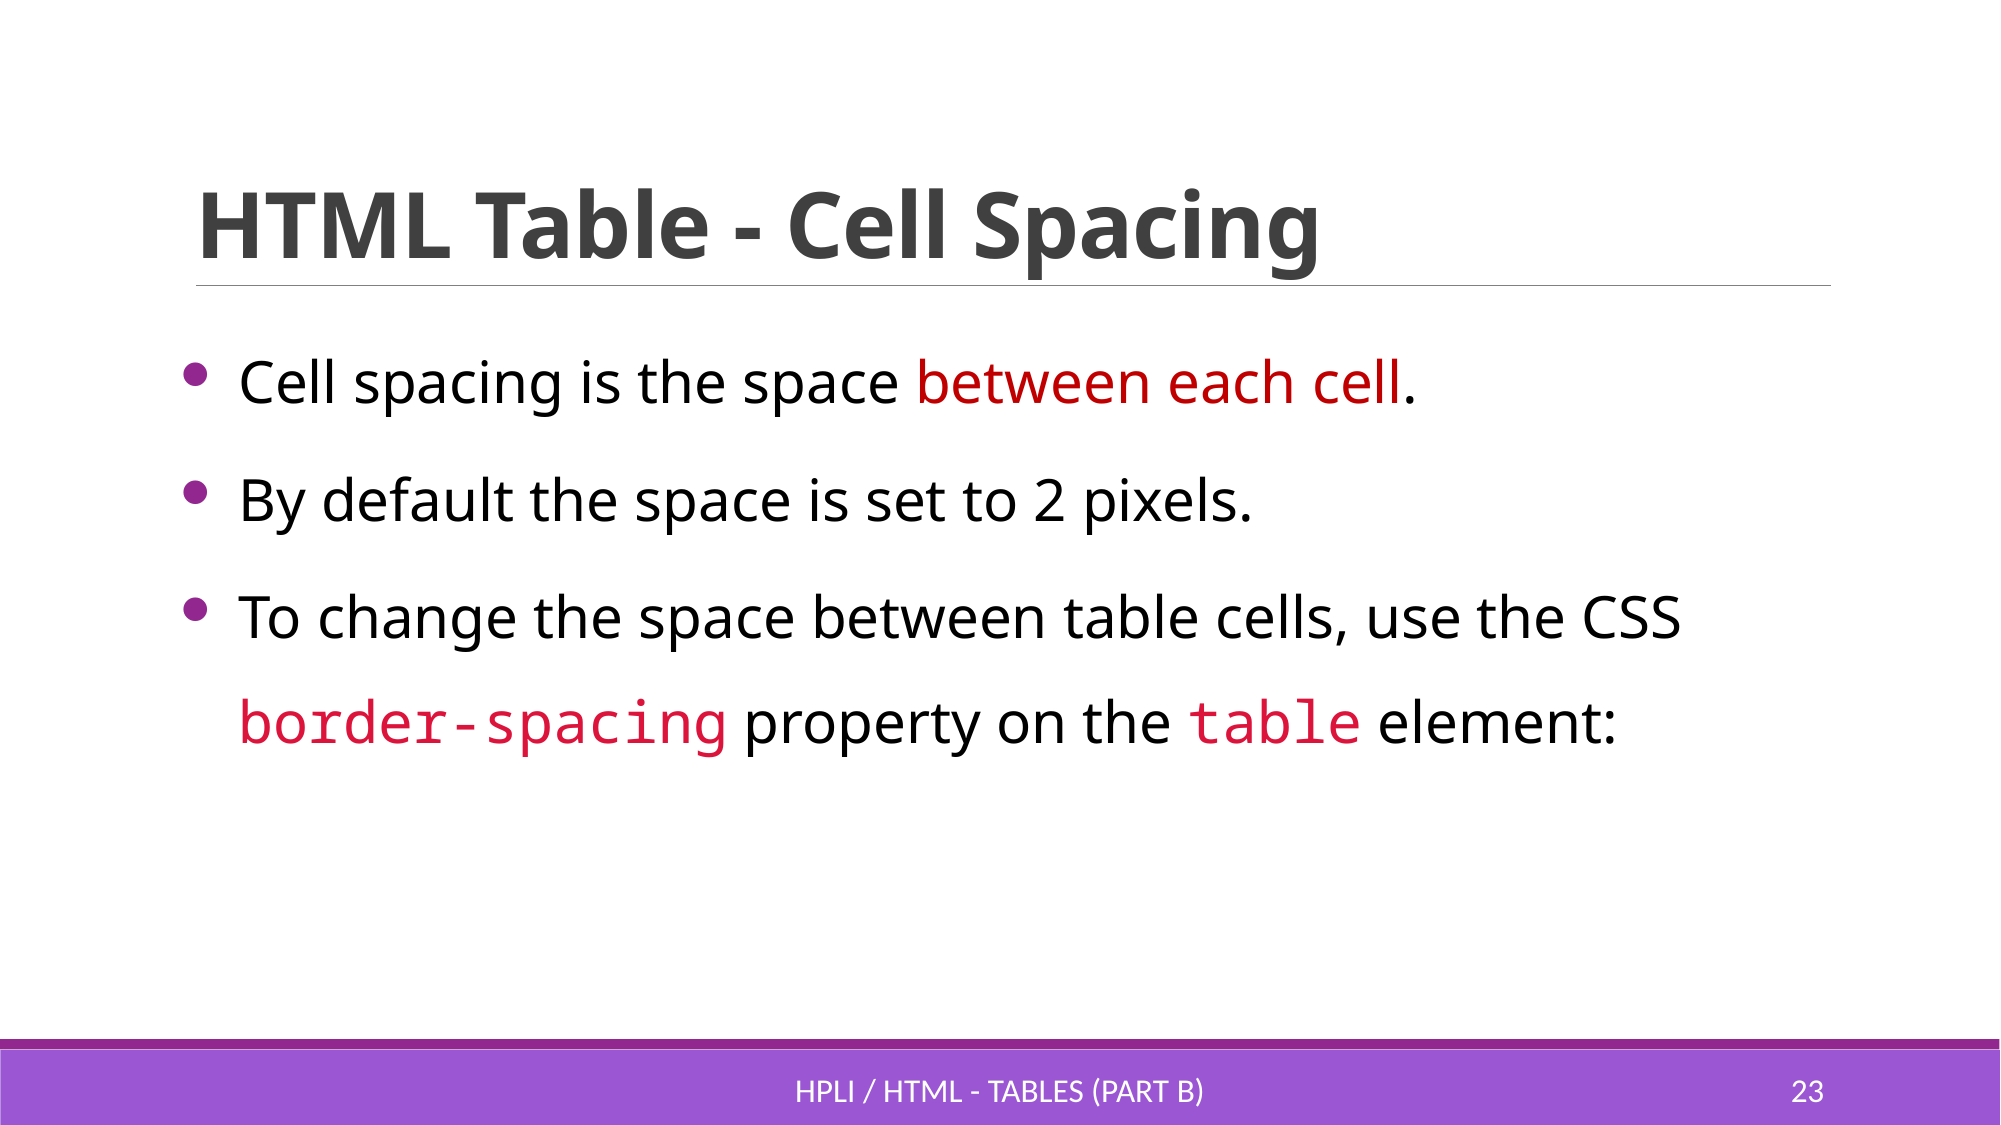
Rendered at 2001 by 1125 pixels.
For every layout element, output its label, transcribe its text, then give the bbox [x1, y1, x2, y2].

list Cell spacing is the space between each cell. By default the space is set to 2 pixels. To change the space between table cells, use the CSS border-spacing property on the table element: [180, 302, 1830, 963]
slide_number 22 [1624, 1059, 1840, 1120]
footer HPLI / HTML - Tables (part B) [604, 1059, 1396, 1120]
title HTML Table - Cell Spacing [180, 47, 1830, 285]
